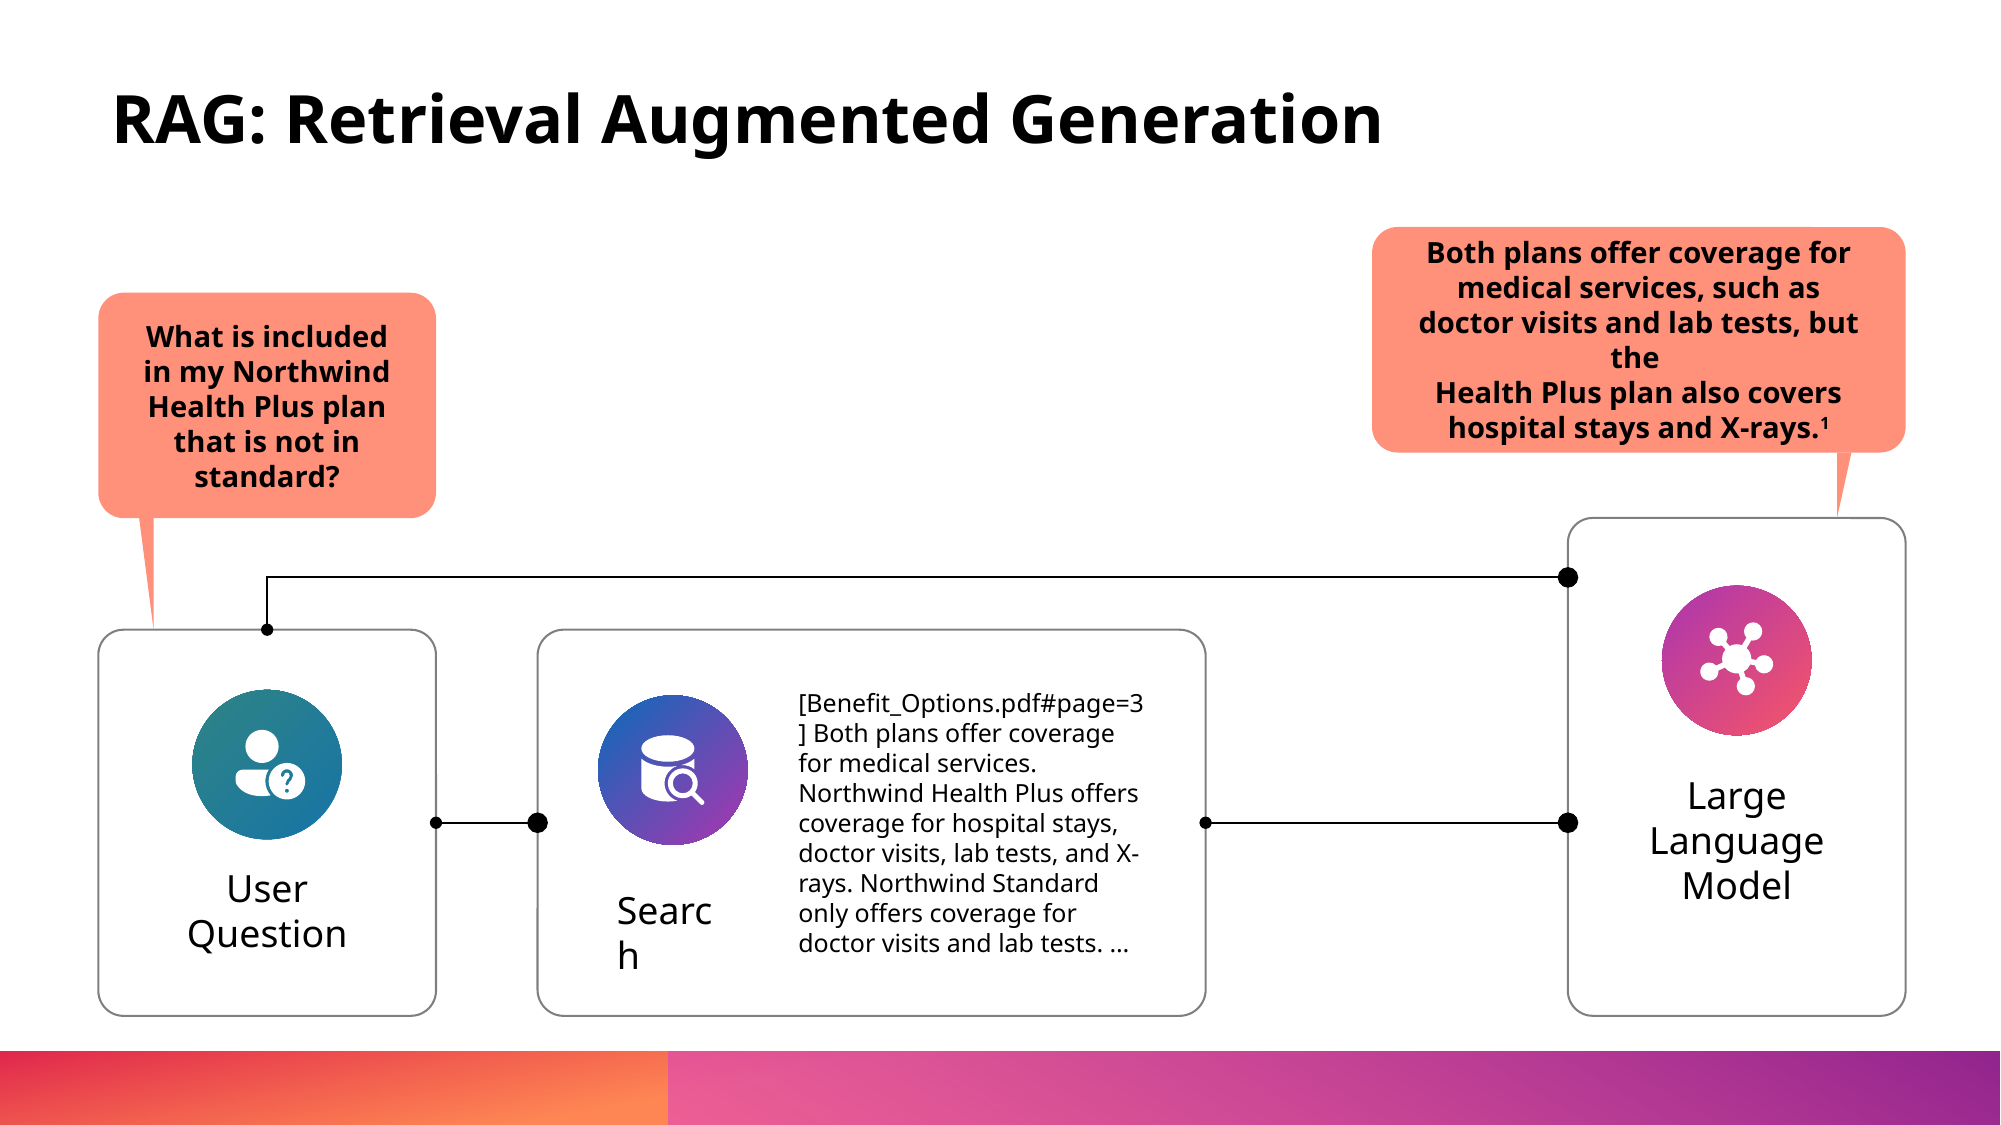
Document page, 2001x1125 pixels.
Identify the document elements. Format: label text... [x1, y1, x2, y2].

text_box User Question [153, 865, 267, 956]
text_box [191, 689, 267, 840]
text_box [267, 517, 1906, 1016]
text_box [235, 769, 267, 797]
title RAG: Retrieval Augmented Generation [96, 75, 1904, 166]
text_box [436, 629, 1206, 1016]
text_box [97, 629, 415, 1017]
text_box What is included in my Northwind Health Plus plan that is not in standard? [97, 292, 437, 519]
text_box [138, 519, 155, 630]
text_box [245, 729, 267, 763]
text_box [1372, 226, 1906, 518]
